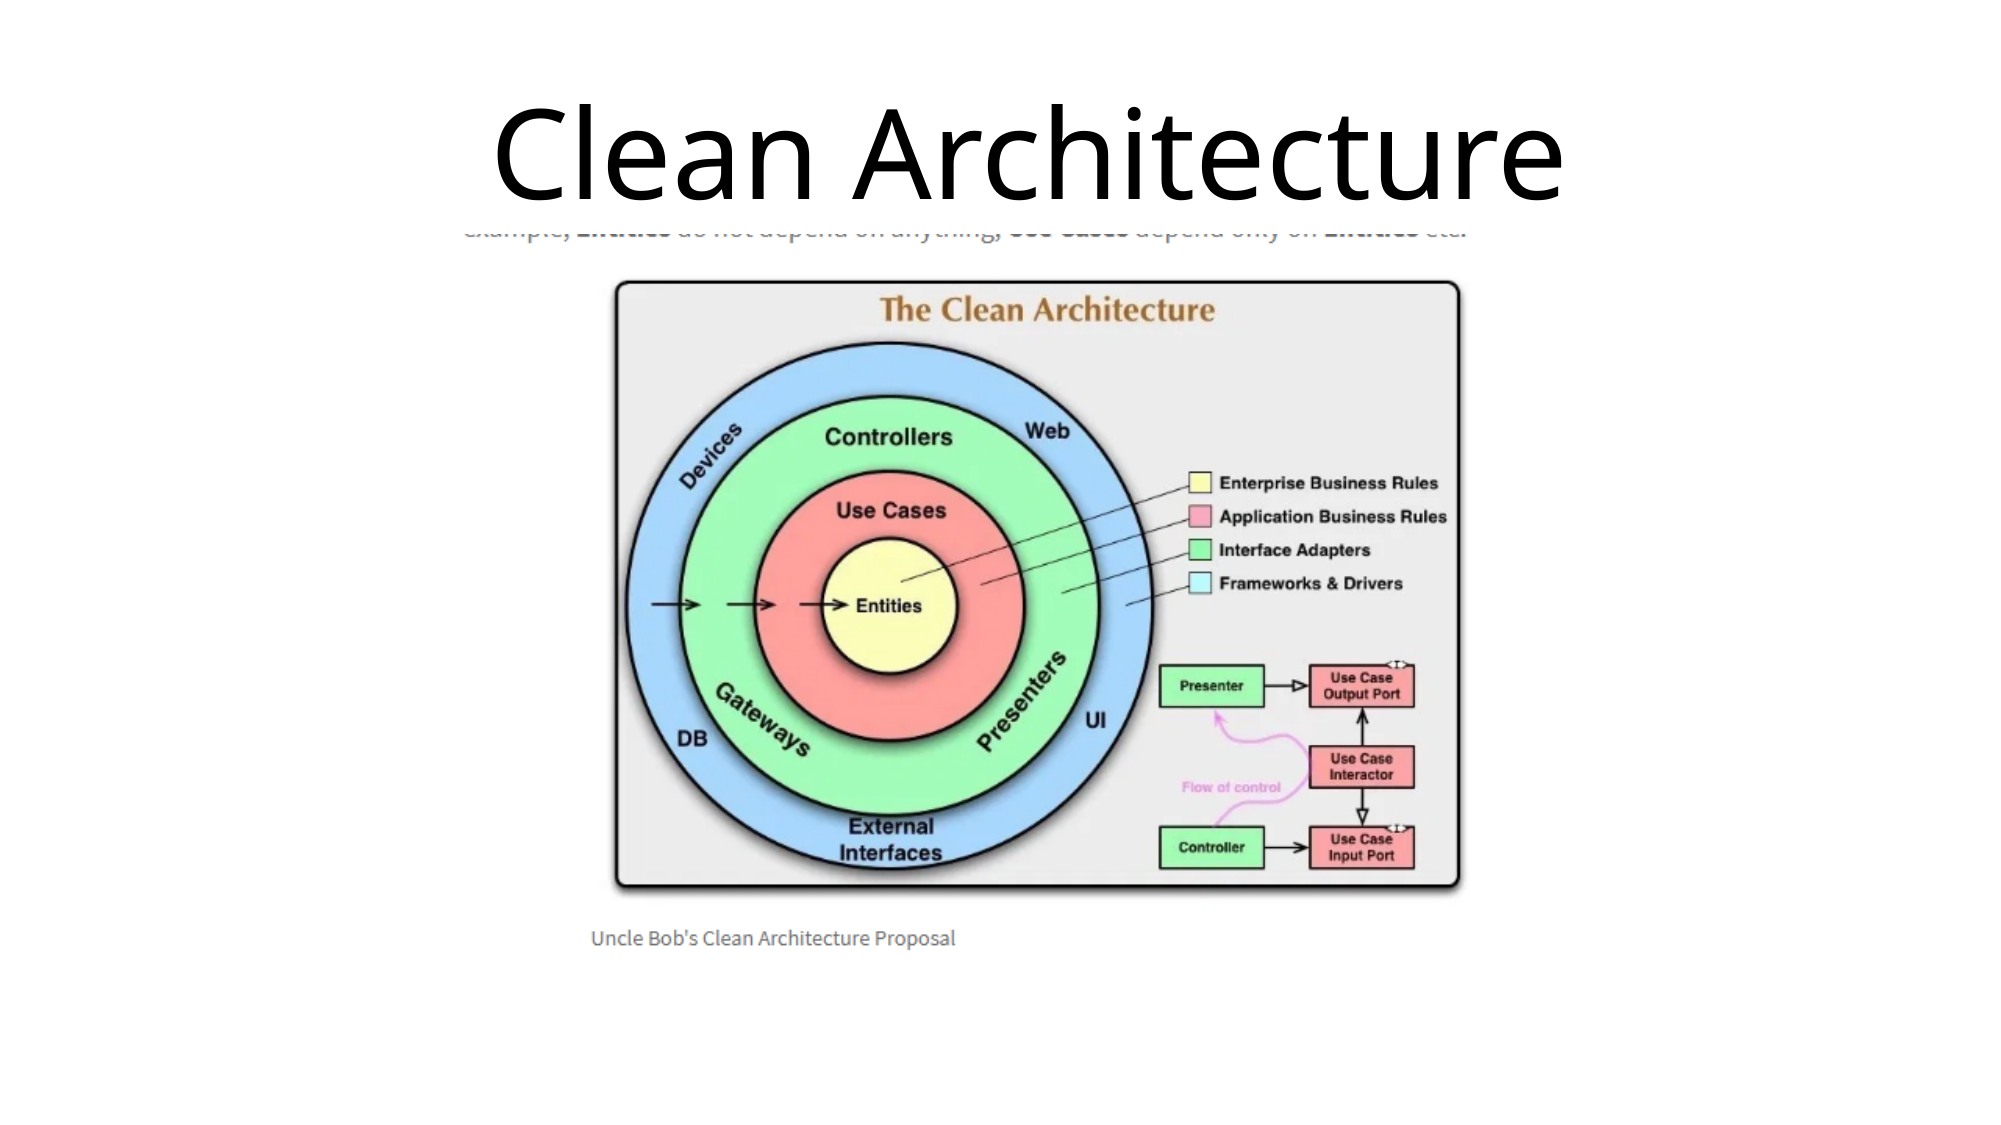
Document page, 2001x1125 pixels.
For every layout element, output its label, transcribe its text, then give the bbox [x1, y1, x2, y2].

title Clean Architecture [279, 31, 1780, 235]
picture [387, 234, 1598, 966]
